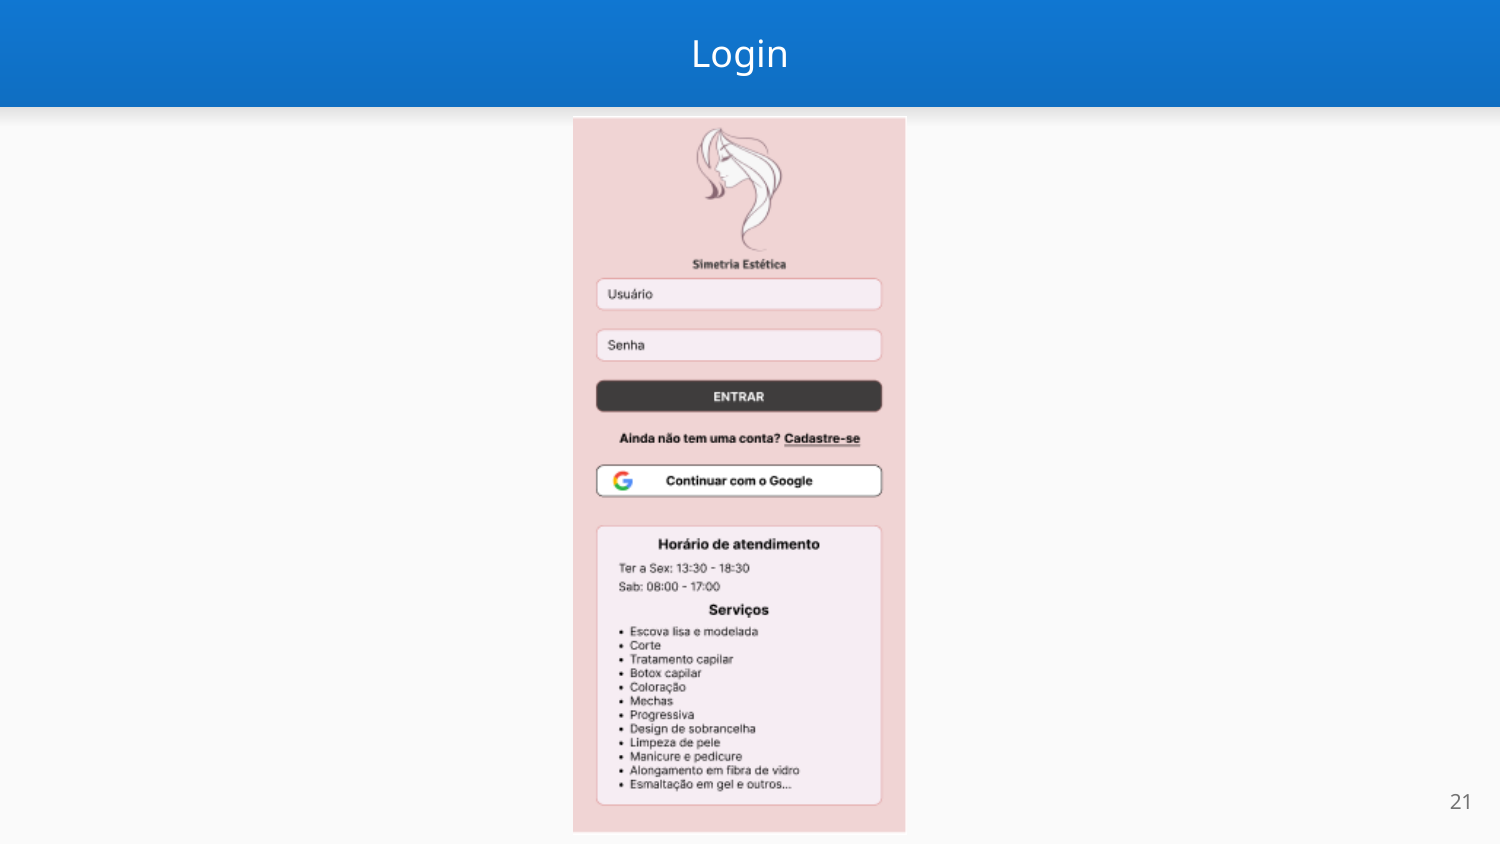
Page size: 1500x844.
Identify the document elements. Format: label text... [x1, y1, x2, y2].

picture [573, 116, 907, 836]
slide_number ‹#› [1398, 770, 1489, 835]
title Login [16, 2, 1464, 102]
